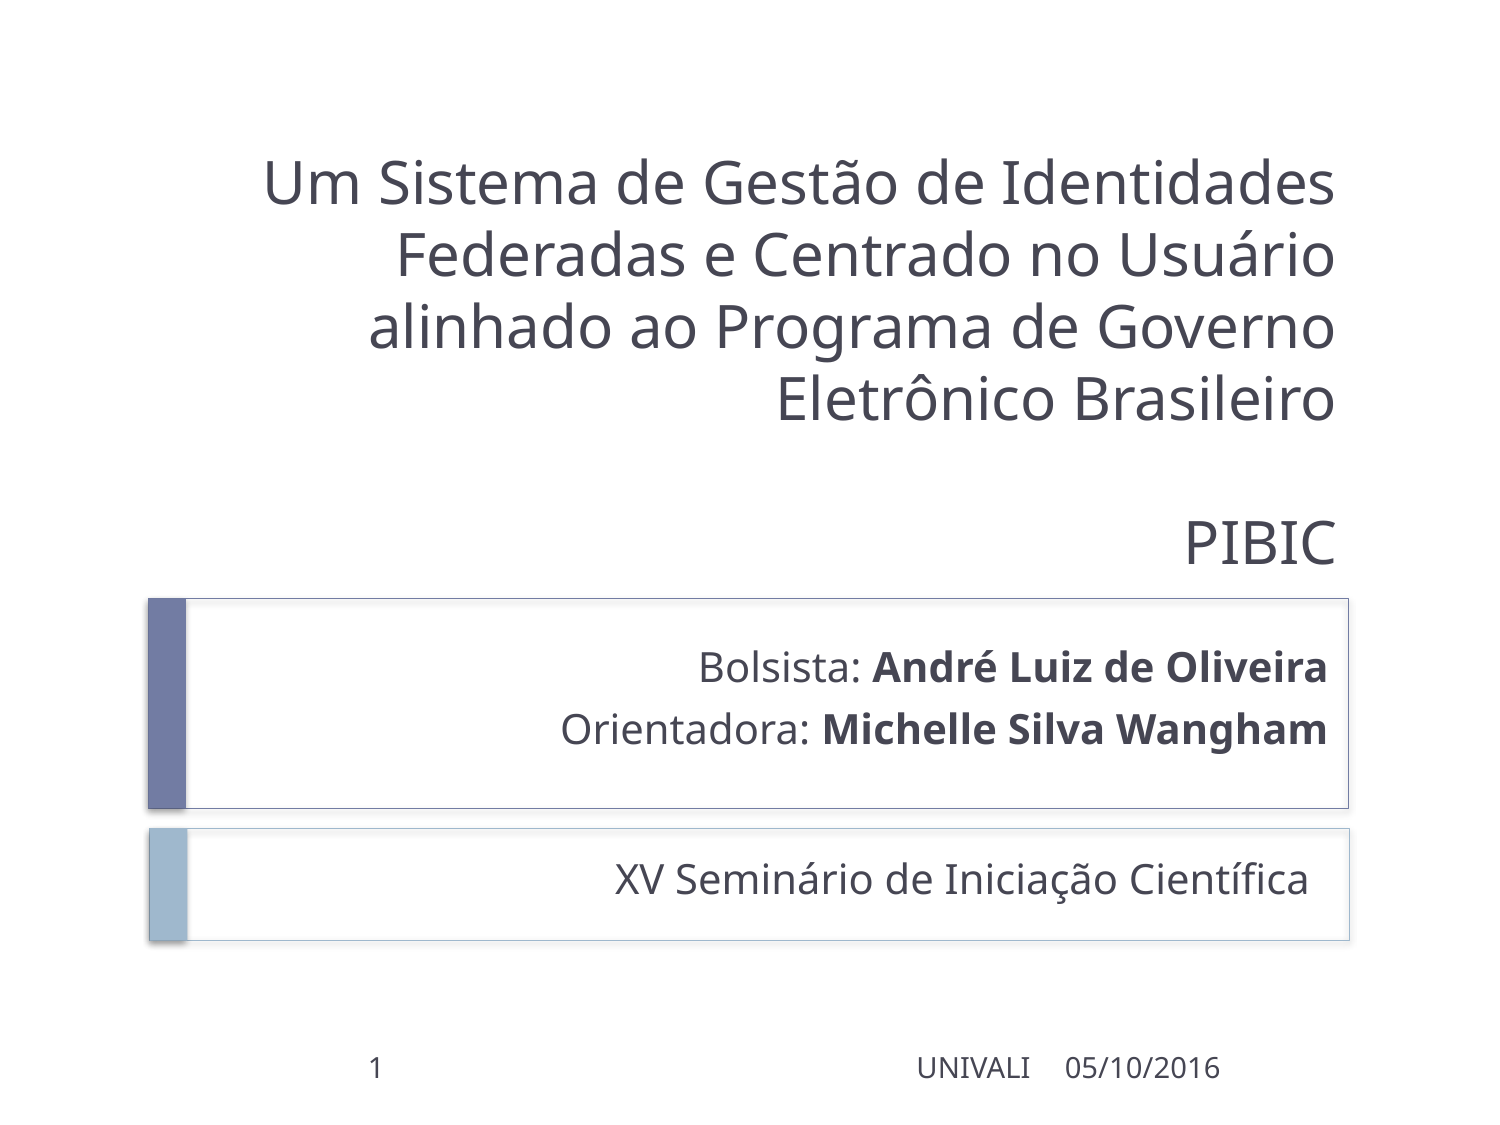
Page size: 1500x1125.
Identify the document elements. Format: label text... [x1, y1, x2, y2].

text_box Bolsista: André Luiz de Oliveira Orientadora: Michelle Silva Wangham [218, 633, 1344, 811]
title Um Sistema de Gestão de Identidades Federadas e Centrado no Usuário alinhado ao Programa de Governo Eletrônico Brasileiro PIBIC [227, 137, 1353, 587]
footer UNIVALI [475, 1042, 1046, 1103]
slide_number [1050, 1042, 1425, 1103]
subtitle XV Seminário de Iniciação Científica [200, 846, 1325, 917]
slide_number 1 [199, 1042, 400, 1103]
